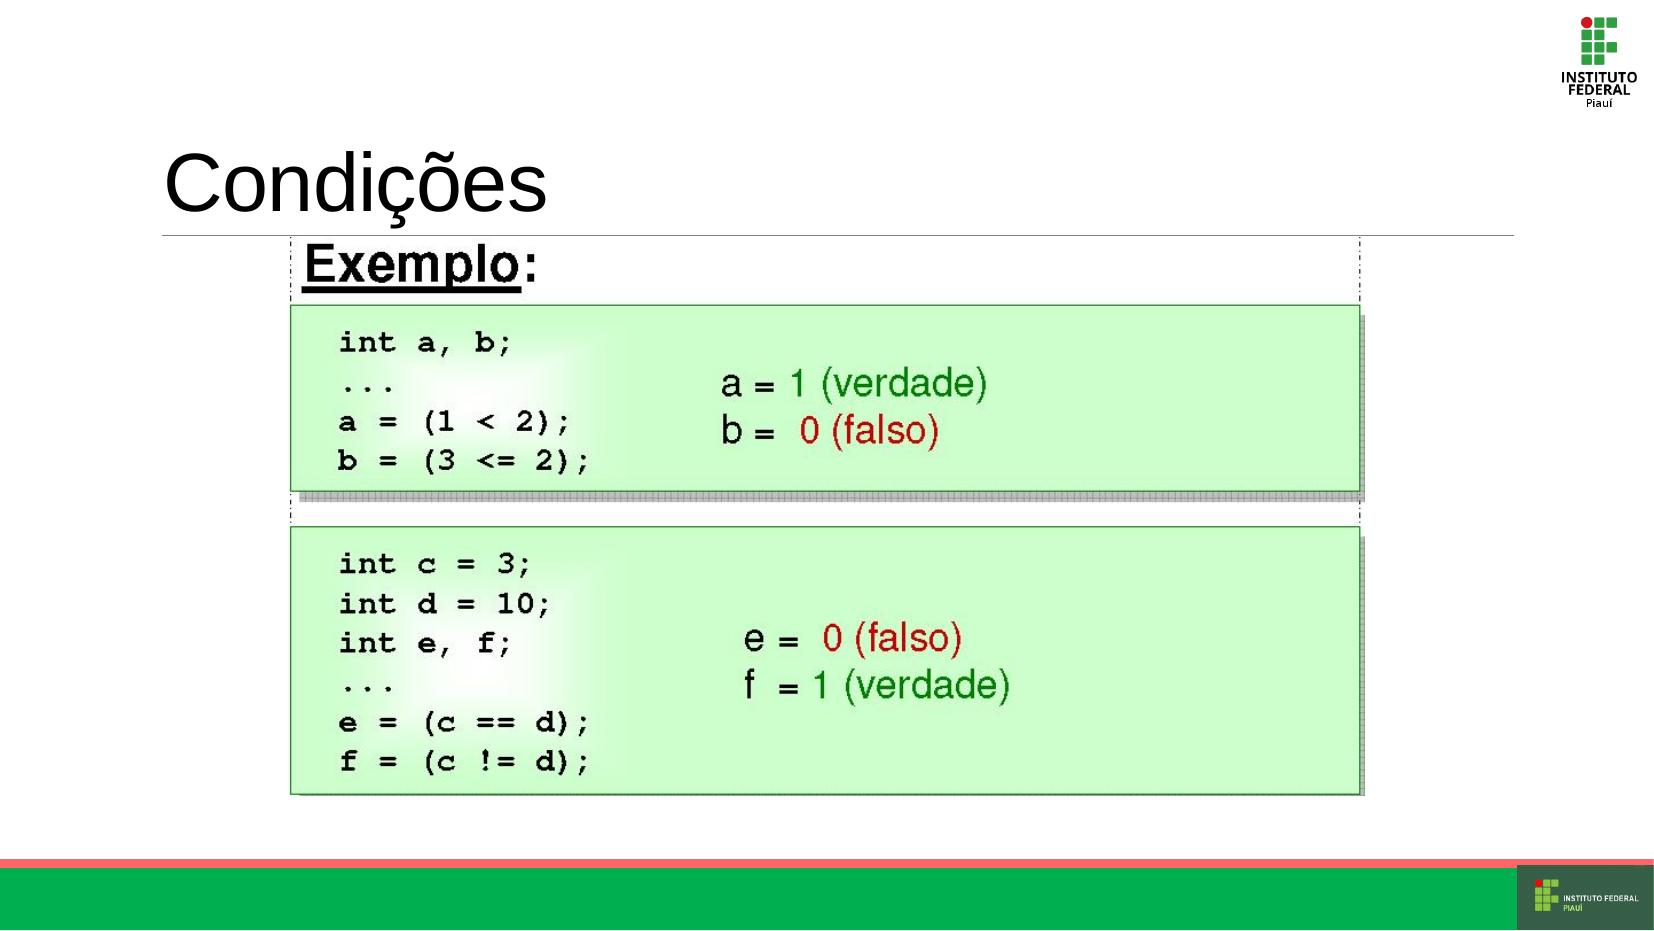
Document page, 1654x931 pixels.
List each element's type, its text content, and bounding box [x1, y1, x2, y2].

title Condições [148, 38, 1513, 236]
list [288, 237, 1365, 797]
picture [1517, 865, 1654, 930]
picture [1544, 15, 1654, 109]
